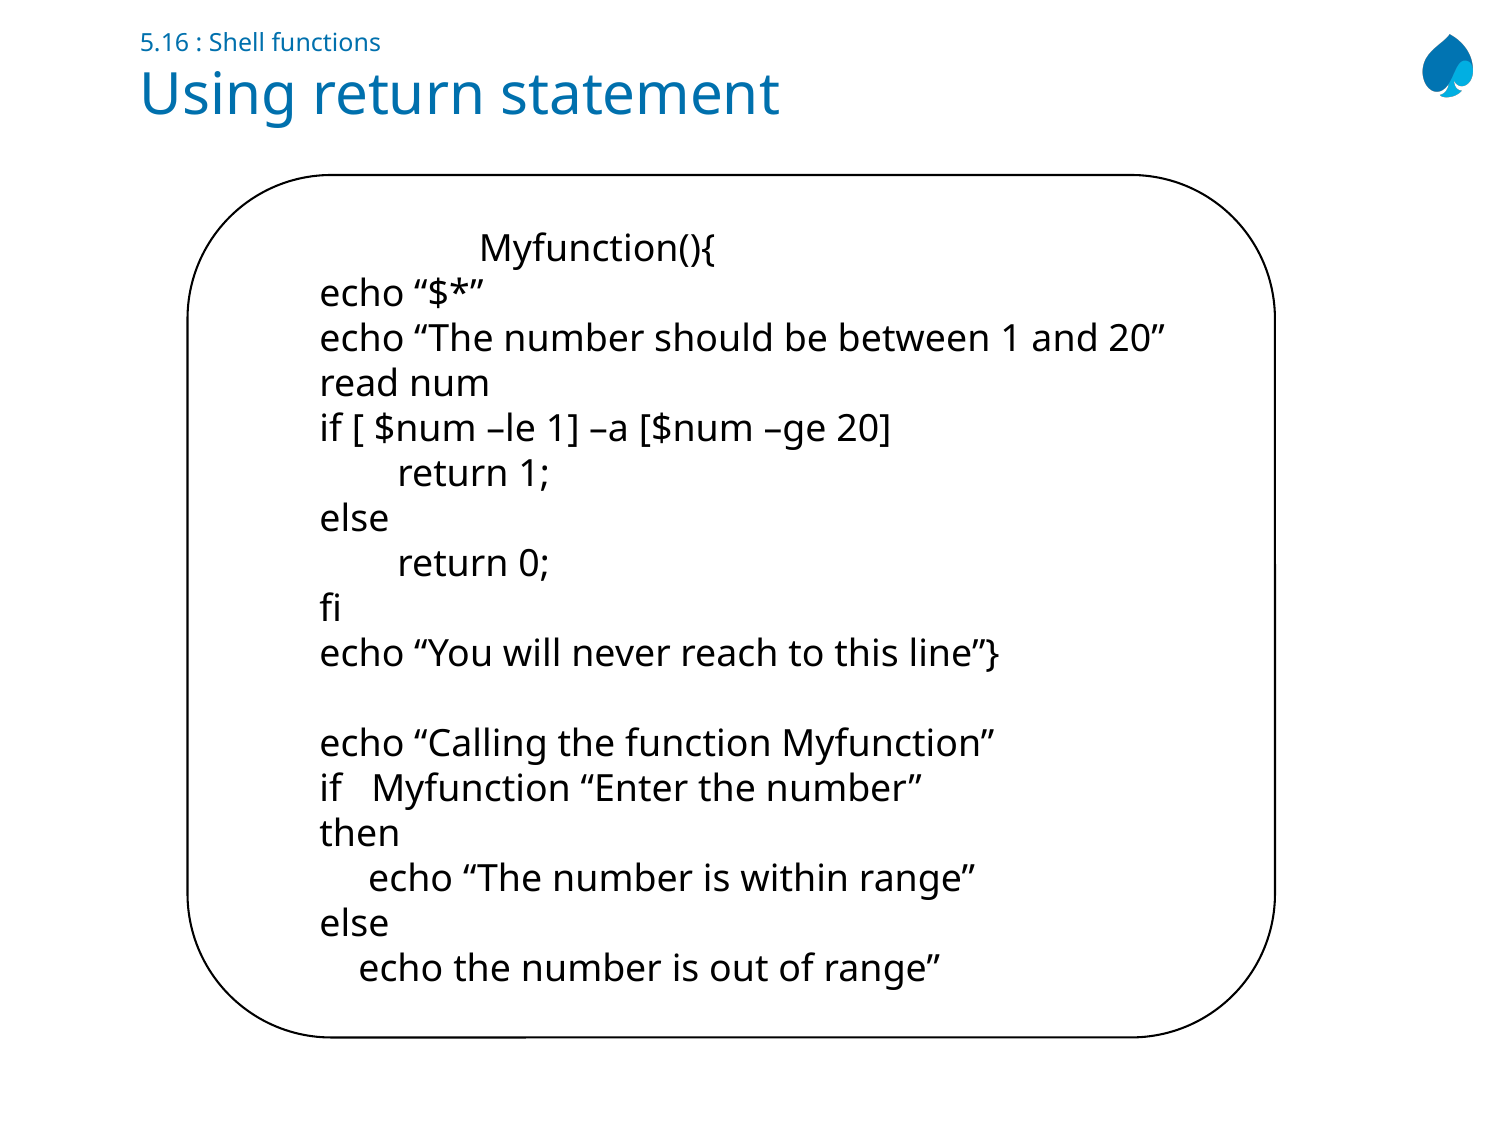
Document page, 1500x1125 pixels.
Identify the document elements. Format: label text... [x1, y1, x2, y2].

text_box Myfunction(){ echo “$*” echo “The number should be between 1 and 20” read num if [ $num –le 1] –a [$num –ge 20] return 1; else return 0; fi echo “You will never reach to this line”} echo “Calling the function Myfunction” if Myfunction “Enter the number” then echo “The number is within range” else echo the number is out of range” [186, 173, 1277, 1039]
title 5.16 : Shell functions Using return statement [125, 19, 1500, 137]
